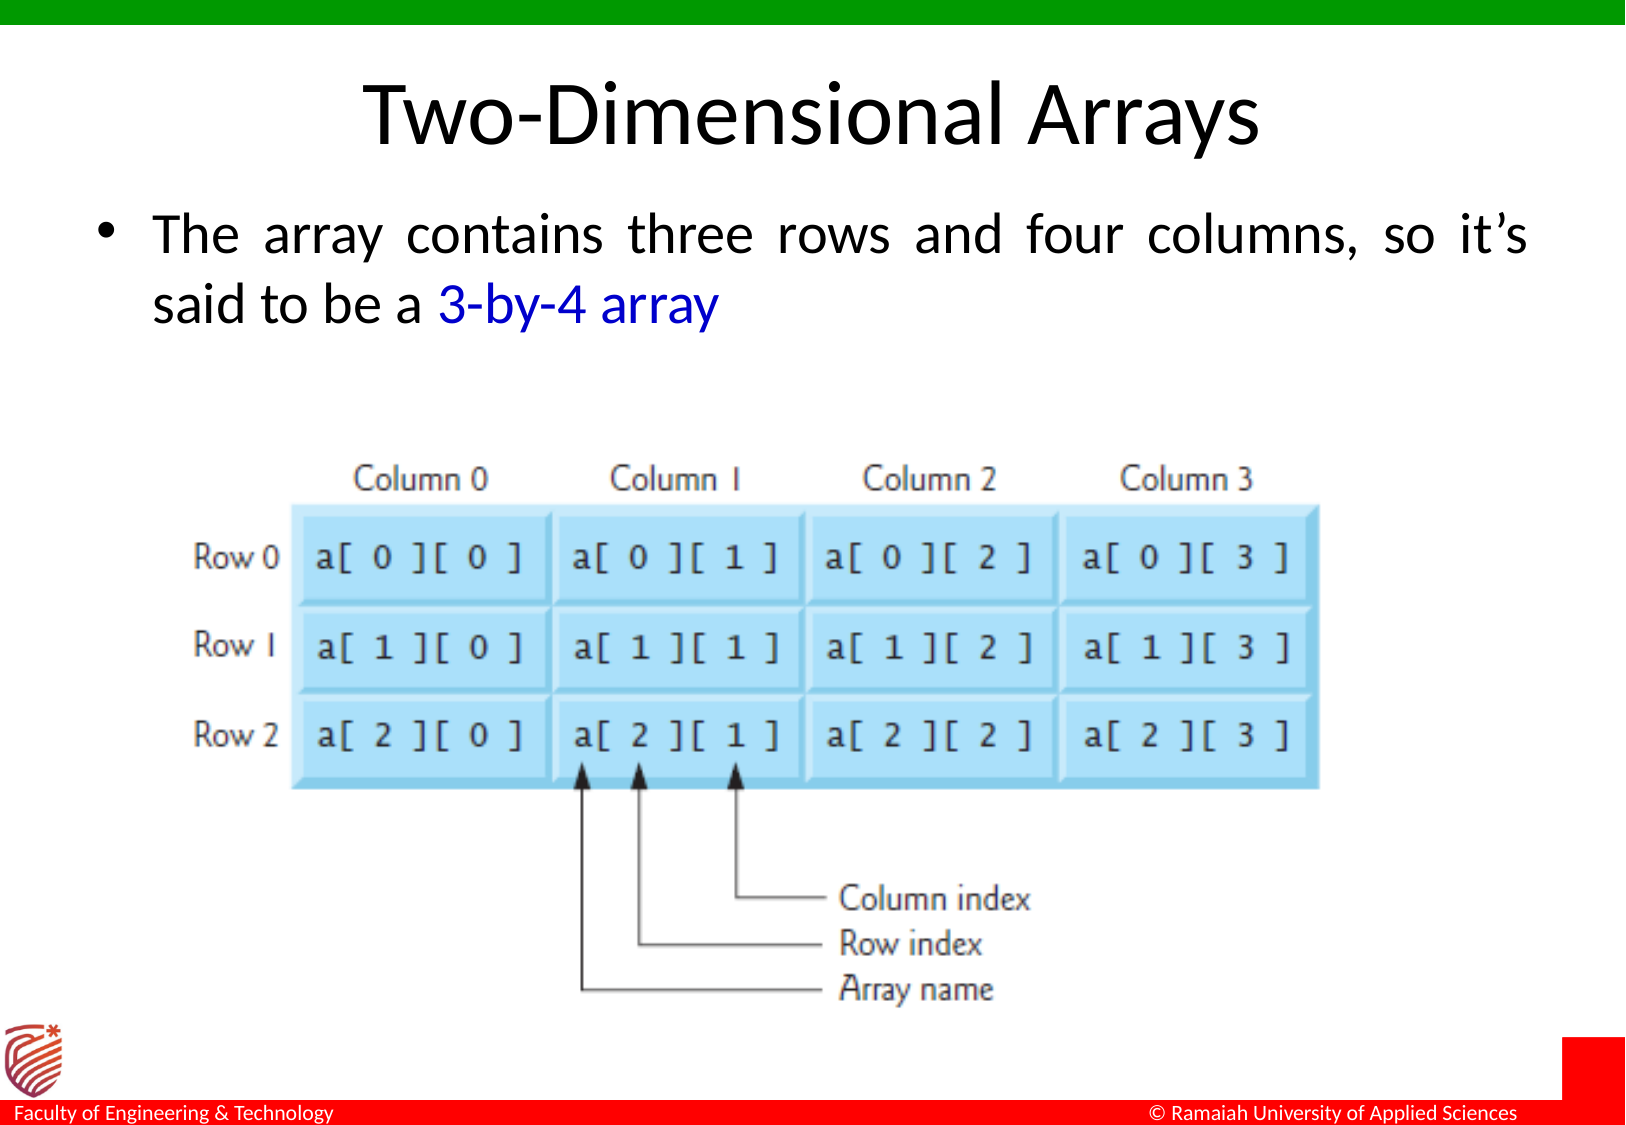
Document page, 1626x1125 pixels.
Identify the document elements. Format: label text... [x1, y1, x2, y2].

picture [0, 1013, 69, 1100]
list The array contains three rows and four columns, so it’s said to be a 3-by-4 array [81, 187, 1544, 1005]
picture [155, 439, 1376, 1028]
title Two-Dimensional Arrays [81, 45, 1544, 187]
